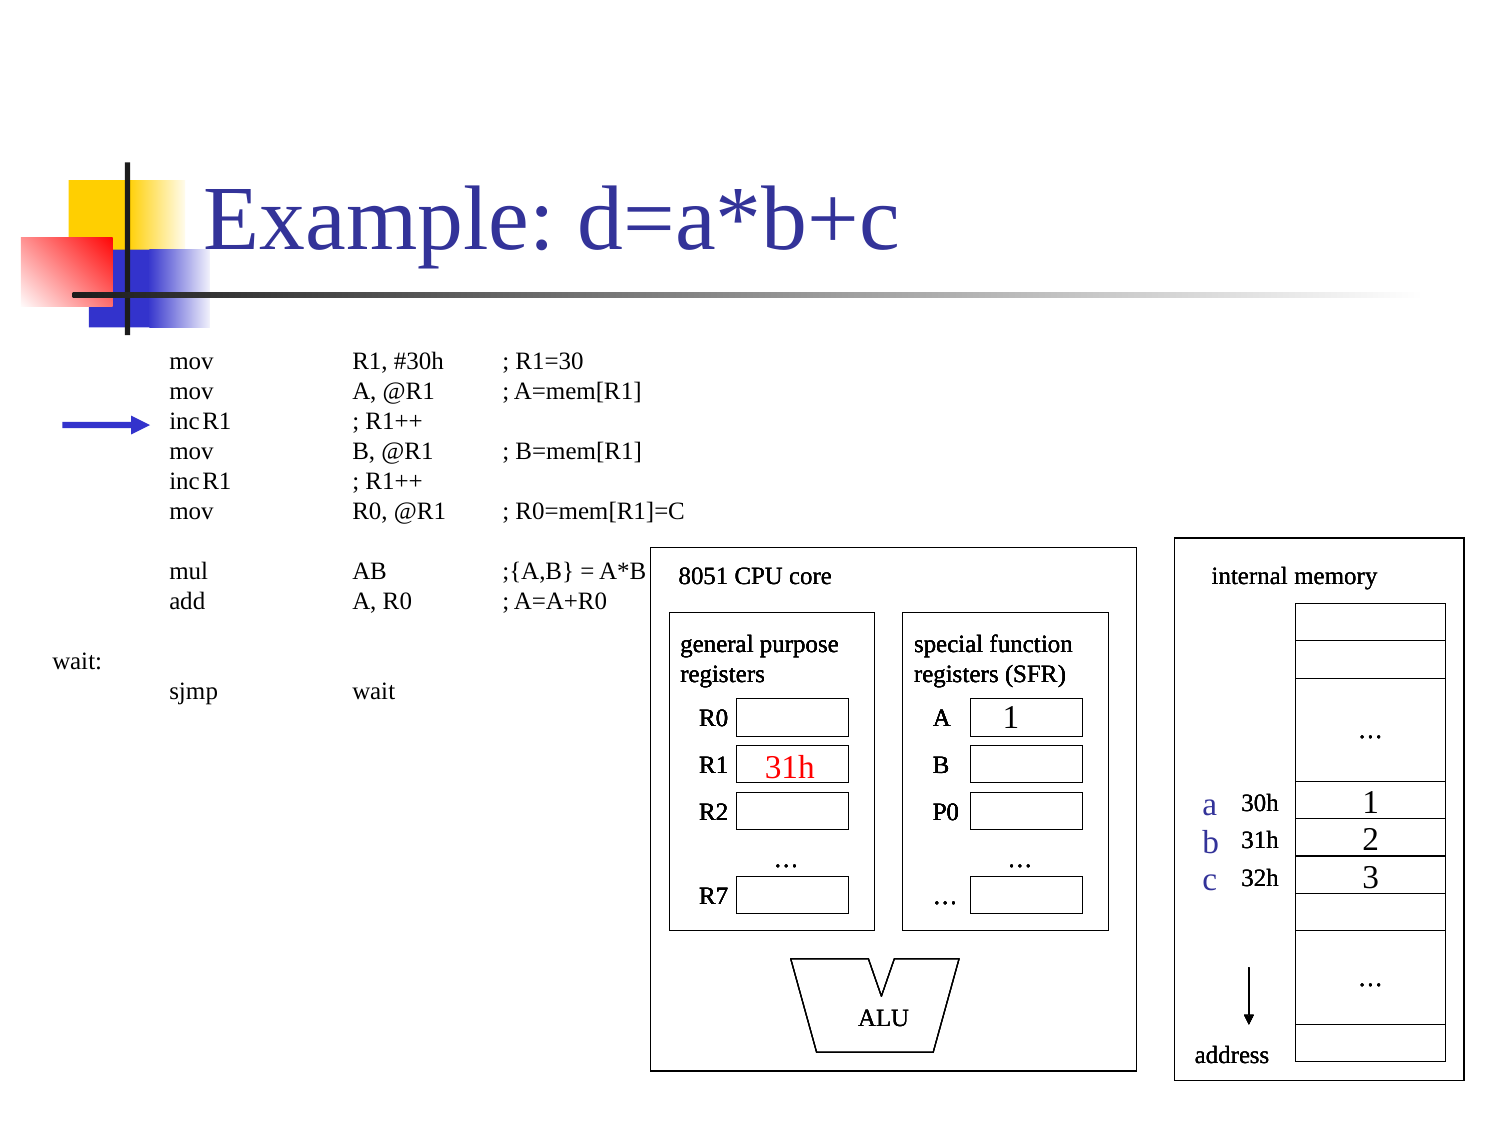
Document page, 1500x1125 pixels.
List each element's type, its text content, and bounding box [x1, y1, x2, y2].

text_box [62, 418, 151, 432]
title Example: d=a*b+c [188, 35, 1468, 275]
picture [649, 537, 1467, 1083]
text_box mov R1, #30h ; R1=30 mov A, @R1 ; A=mem[R1] inc R1 ; R1++ mov B, @R1 ; B=mem[R1] inc R1 ; R1++ mov R0, @R1 ; R0=mem[R1]=C mul AB ;{A,B} = A*B add A, R0 ; A=A+R0 wait: sjmp wait [37, 337, 775, 712]
